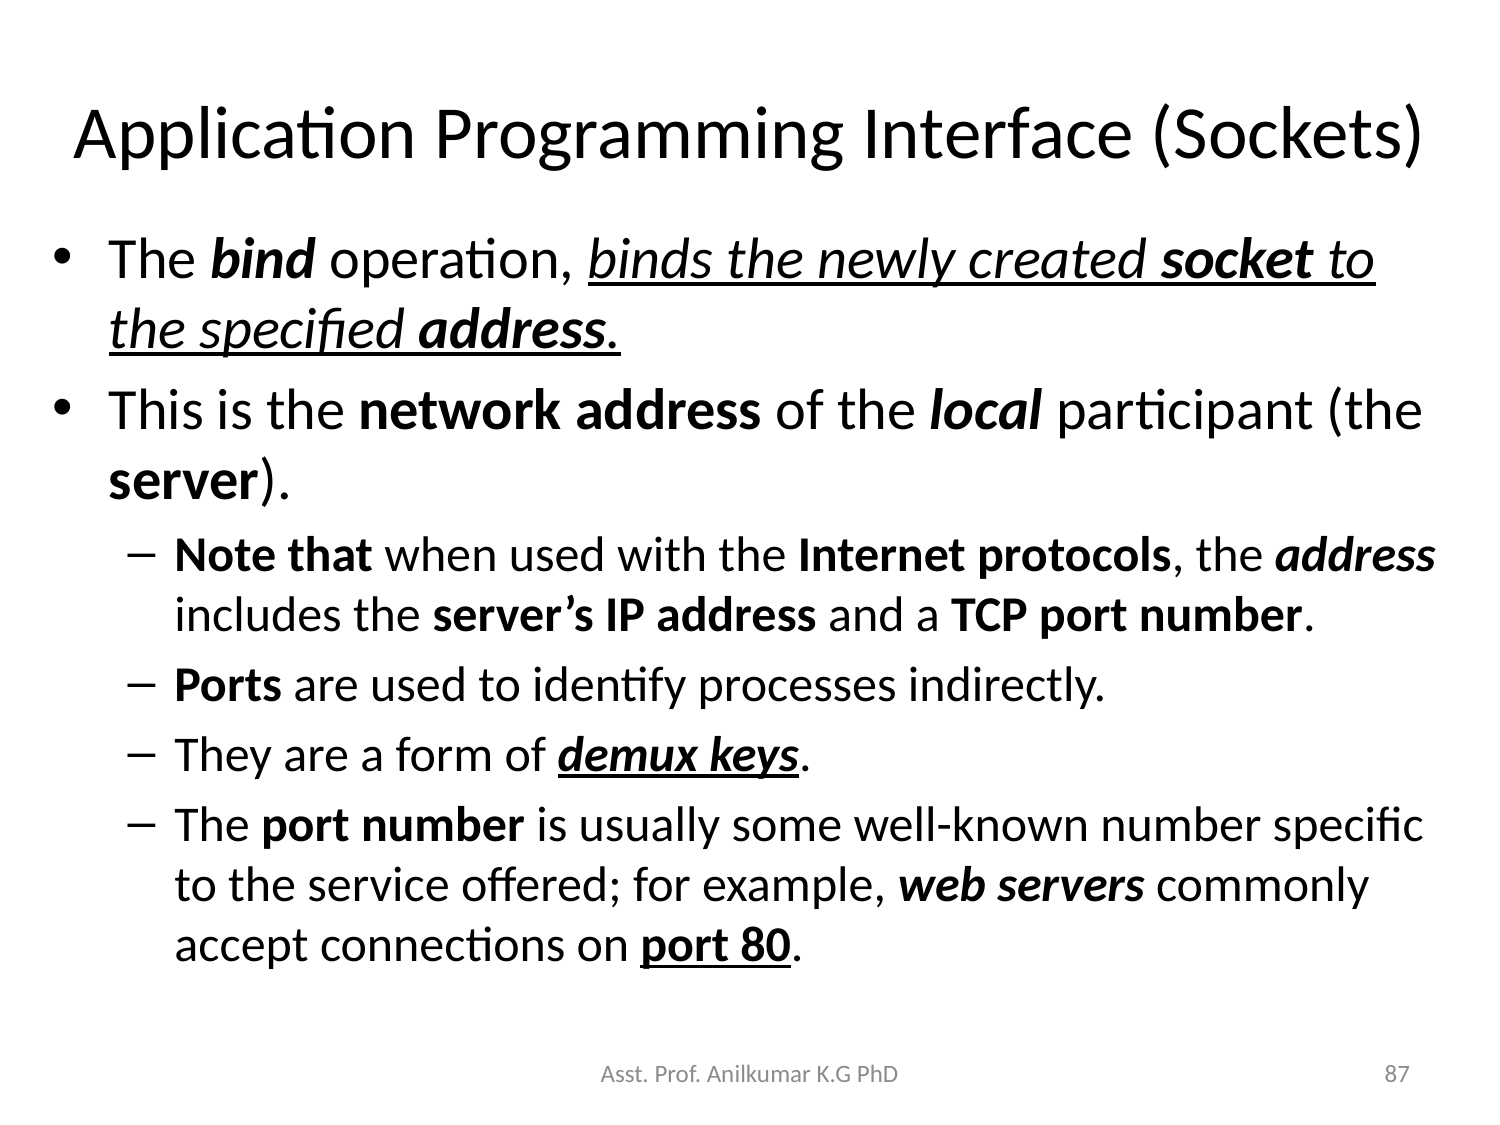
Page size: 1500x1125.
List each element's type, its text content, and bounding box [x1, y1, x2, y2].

title Application Programming Interface (Sockets) [37, 56, 1463, 200]
slide_number 87 [1074, 1042, 1425, 1103]
list The bind operation, binds the newly created socket to the specified address. This is the network address of the local participant (the server). Note that when used with the Internet protocols, the address includes the server’s IP address and a TCP port number. Ports are used to identify processes indirectly. They are a form of demux keys. The port number is usually some well-known number specific to the service offered; for example, web servers commonly accept connections on port 80. [37, 212, 1463, 1005]
footer Asst. Prof. Anilkumar K.G PhD [512, 1042, 988, 1103]
